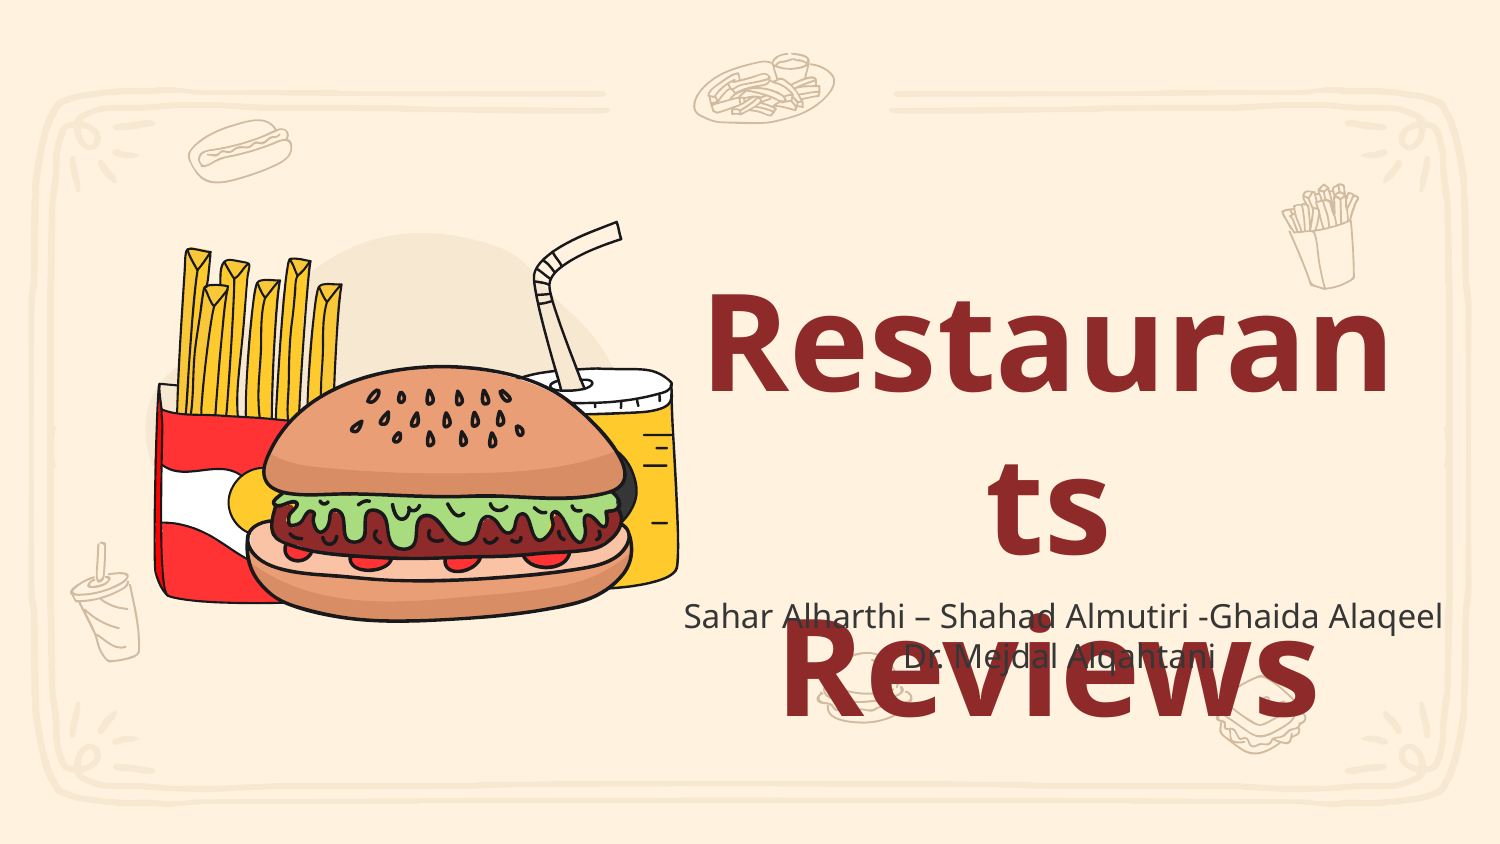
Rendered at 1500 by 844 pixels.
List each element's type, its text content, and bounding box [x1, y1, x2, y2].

subtitle Sahar Alharthi – Shahad Almutiri -Ghaida Alaqeel Dr. Mejdal Alqahtani [685, 580, 1478, 622]
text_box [153, 220, 680, 624]
title Restaurants Reviews [698, 241, 1398, 542]
